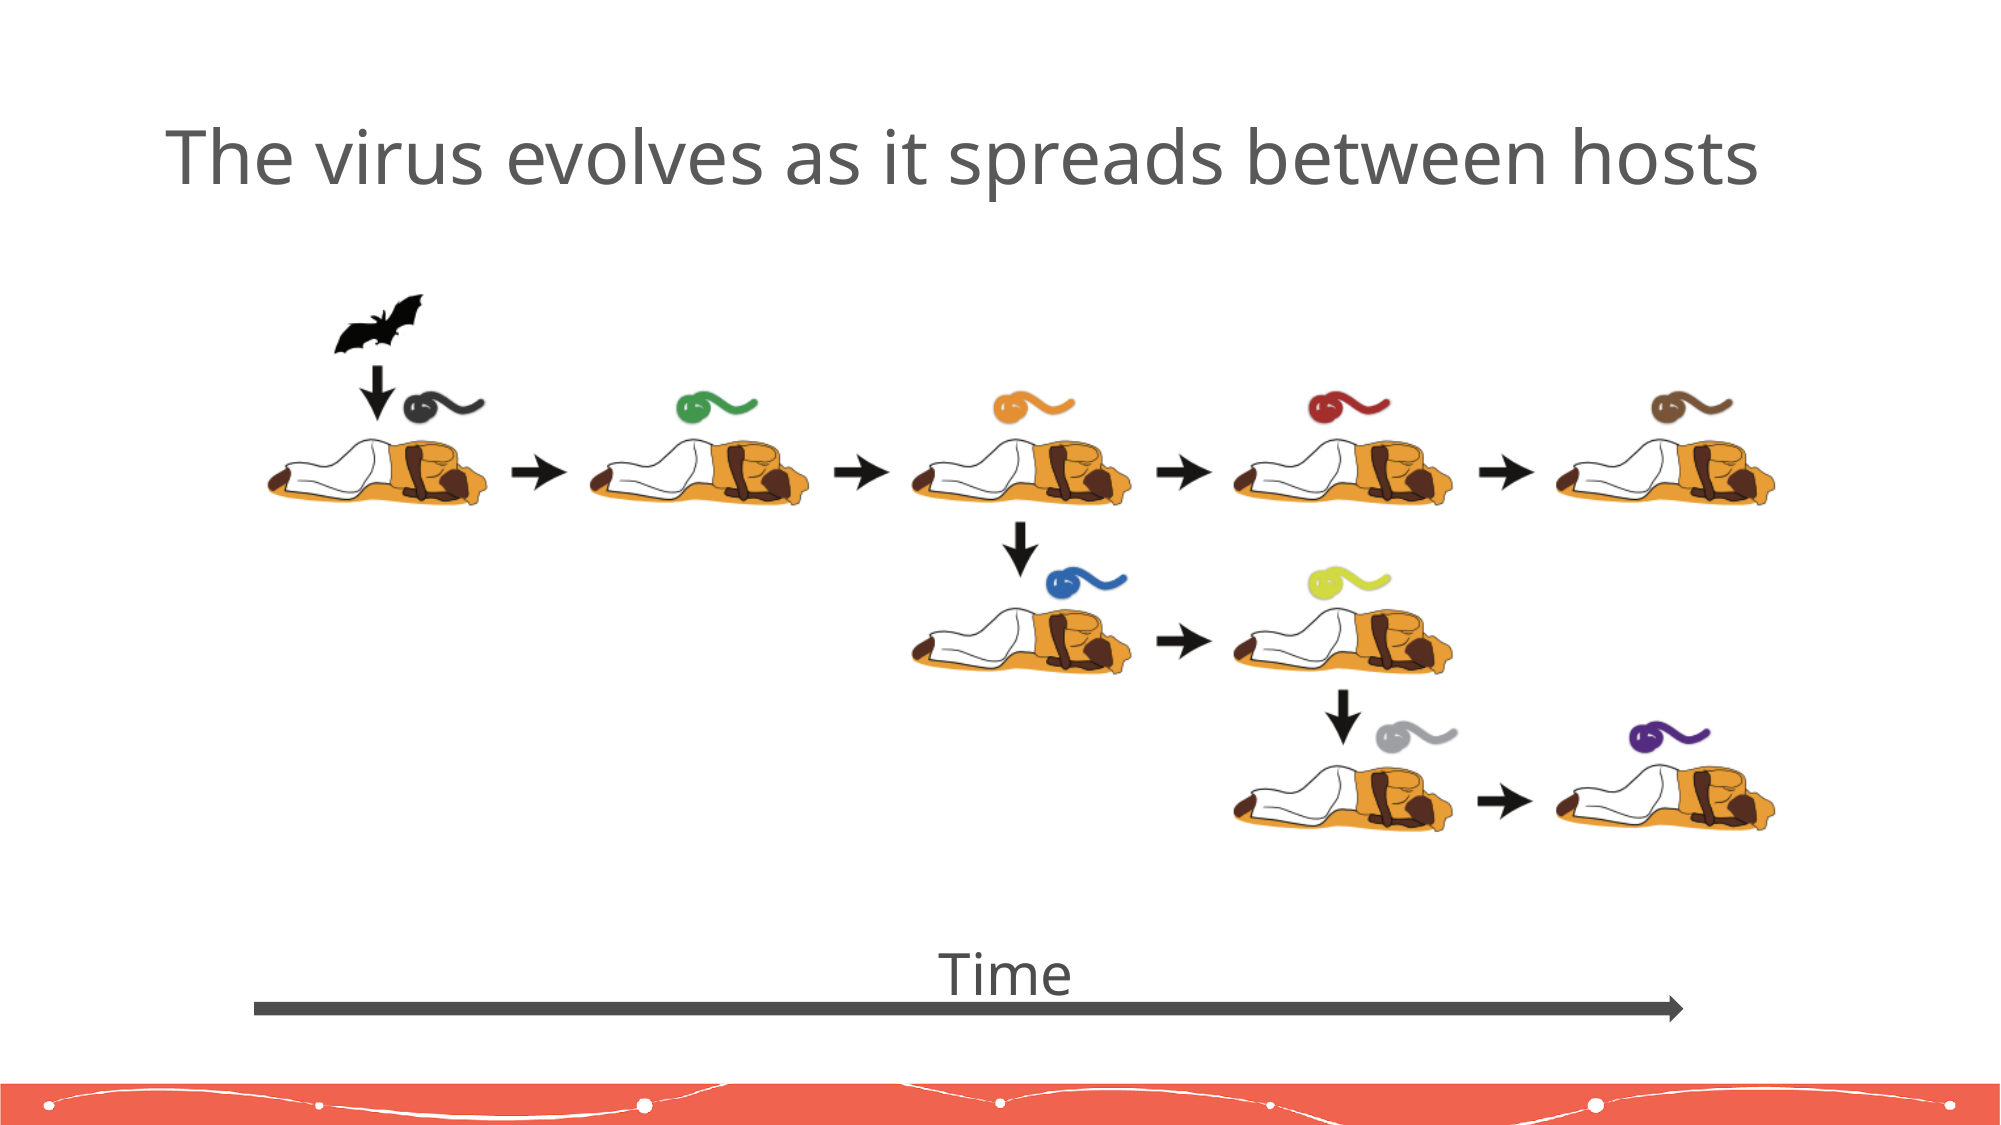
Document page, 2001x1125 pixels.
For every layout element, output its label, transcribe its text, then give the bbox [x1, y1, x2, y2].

title The virus evolves as it spreads between hosts [150, 64, 1862, 208]
text_box [254, 995, 1684, 1023]
picture [0, 1083, 2000, 1125]
picture [197, 246, 1867, 840]
text_box Time [852, 930, 1161, 1015]
